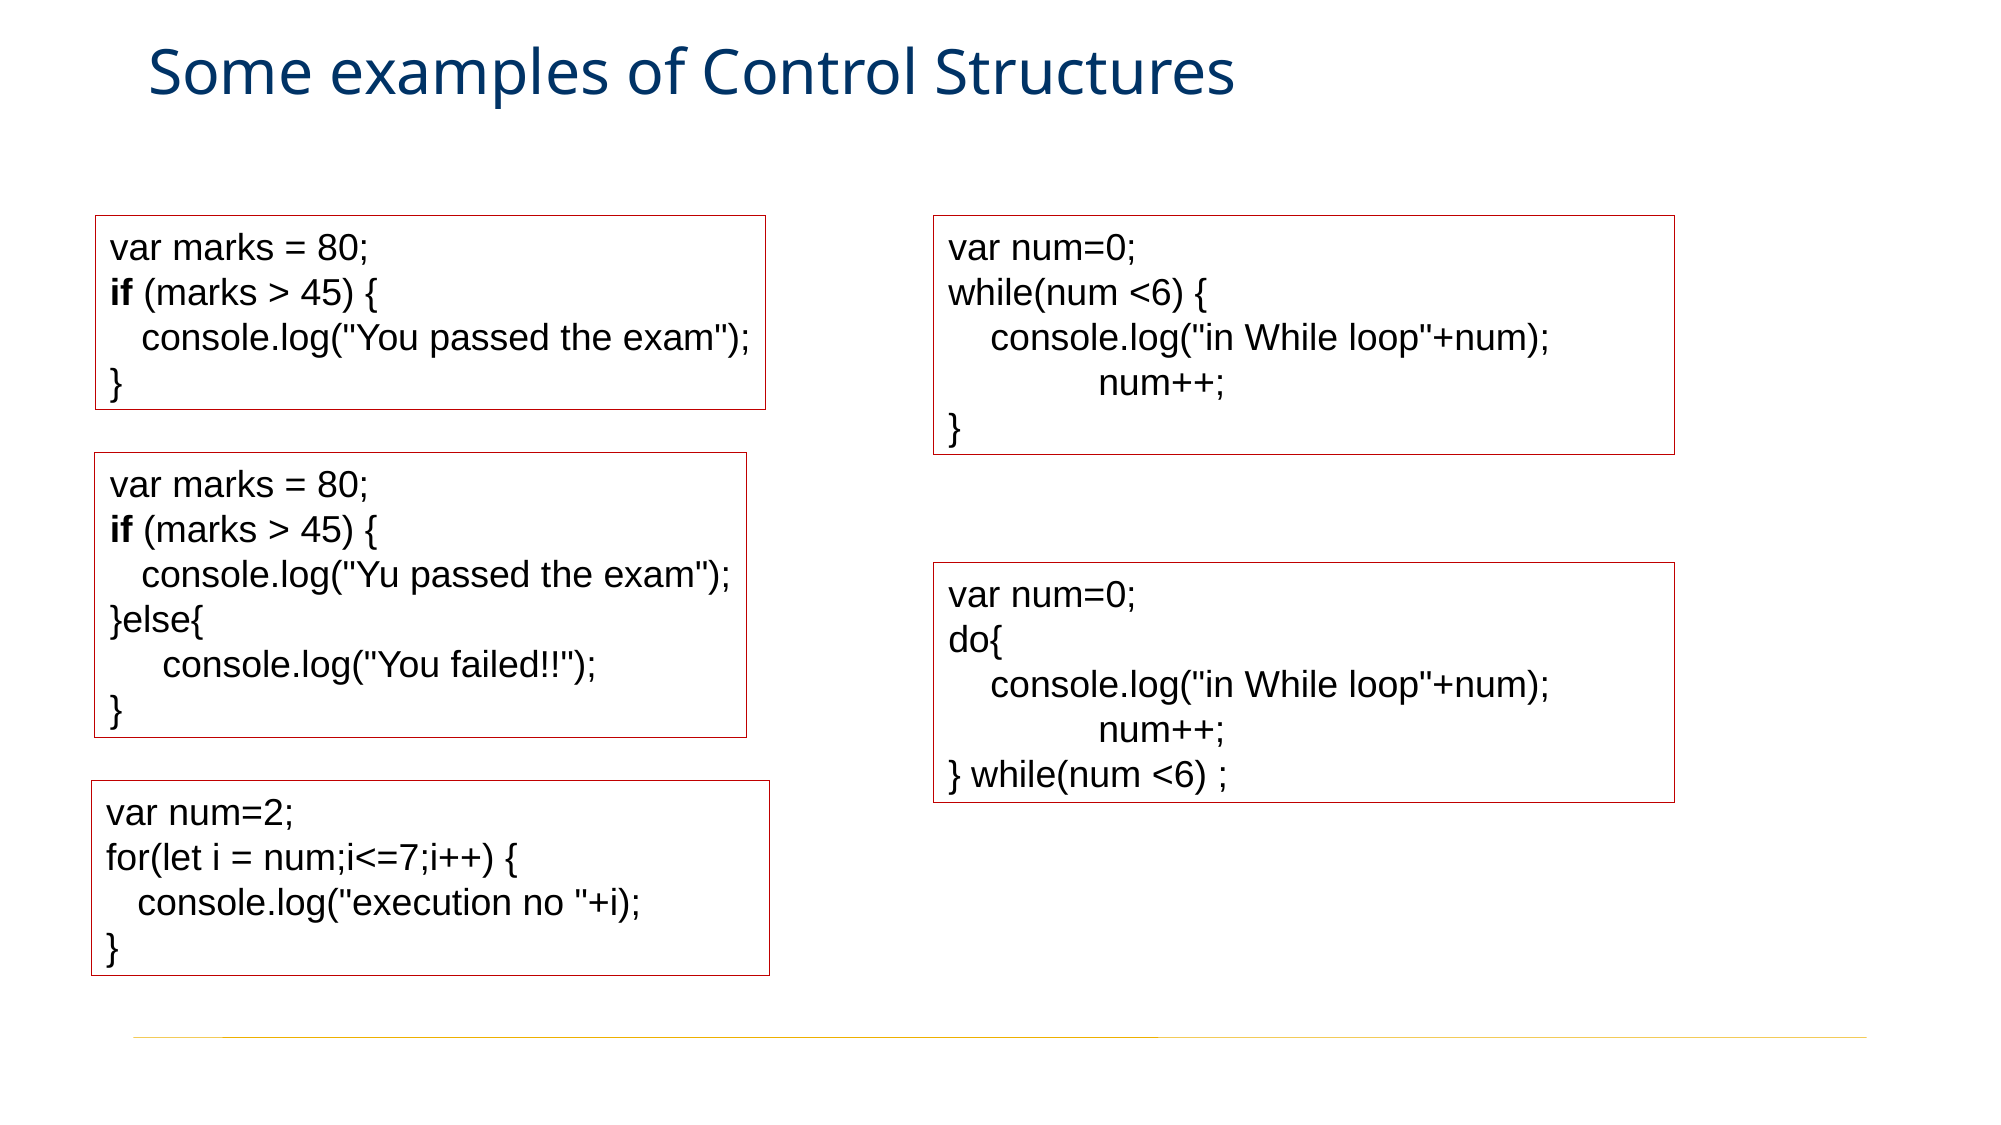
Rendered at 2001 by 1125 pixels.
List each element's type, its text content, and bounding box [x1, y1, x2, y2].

text_box var num=0; do{ console.log("in While loop"+num); num++; } while(num <6) ; [933, 562, 1675, 803]
text_box var num=2; for(let i = num;i<=7;i++) { console.log("execution no "+i); } [91, 780, 770, 976]
title Some examples of Control Structures [133, 24, 1884, 175]
text_box var num=0; while(num <6) { console.log("in While loop"+num); num++; } [933, 215, 1675, 455]
text_box var marks = 80; if (marks > 45) { console.log("You passed the exam"); } [95, 215, 766, 410]
text_box var marks = 80; if (marks > 45) { console.log("Yu passed the exam"); }else{ console.log("You failed!!"); } [94, 452, 747, 738]
